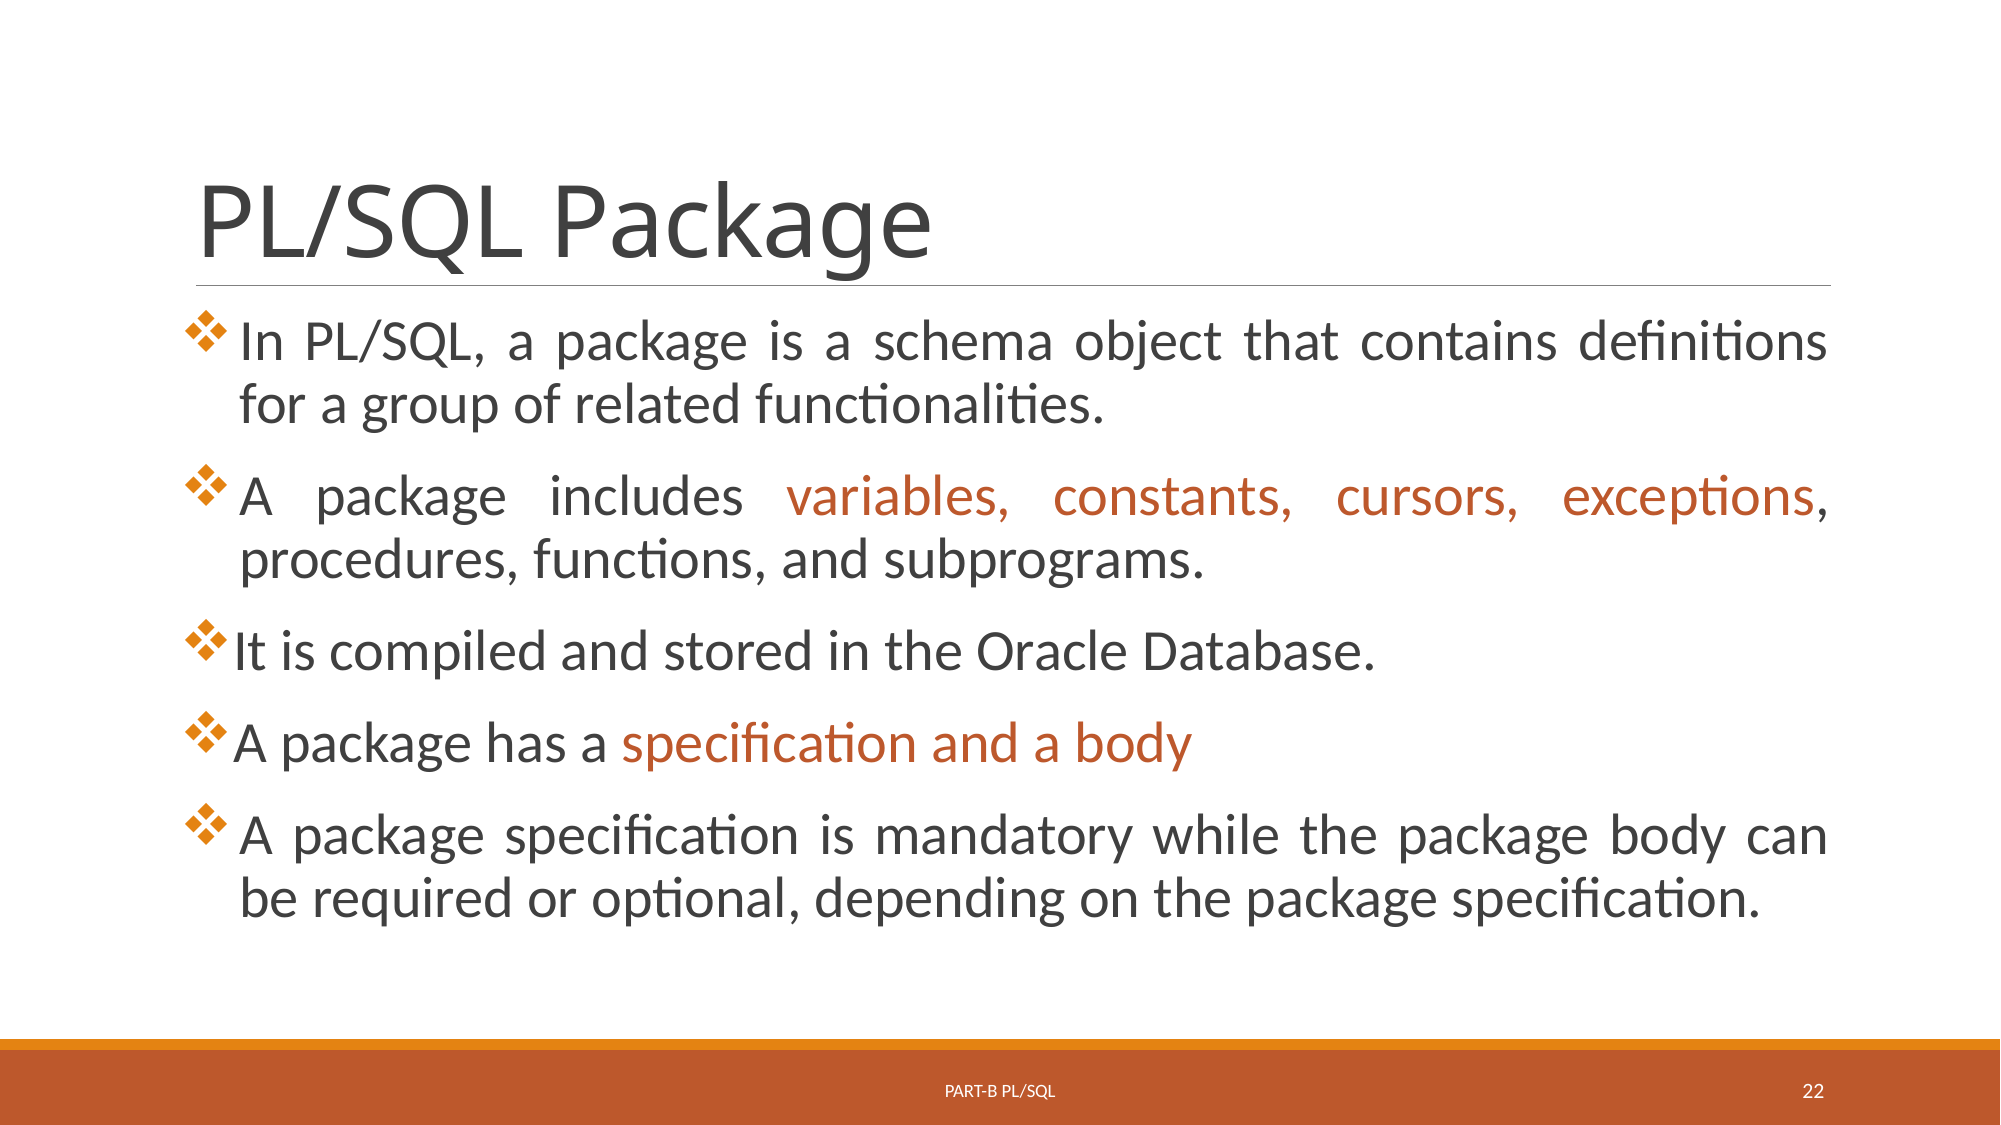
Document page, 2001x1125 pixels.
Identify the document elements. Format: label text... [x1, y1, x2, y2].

list In PL/SQL, a package is a schema object that contains definitions for a group of related functionalities. A package includes variables, constants, cursors, exceptions, procedures, functions, and subprograms. It is compiled and stored in the Oracle Database. A package has a specification and a body A package specification is mandatory while the package body can be required or optional, depending on the package specification. [180, 302, 1830, 963]
slide_number 22 [1624, 1059, 1840, 1120]
footer Part-B PL/SQL [604, 1059, 1396, 1120]
title PL/SQL Package [180, 47, 1830, 285]
